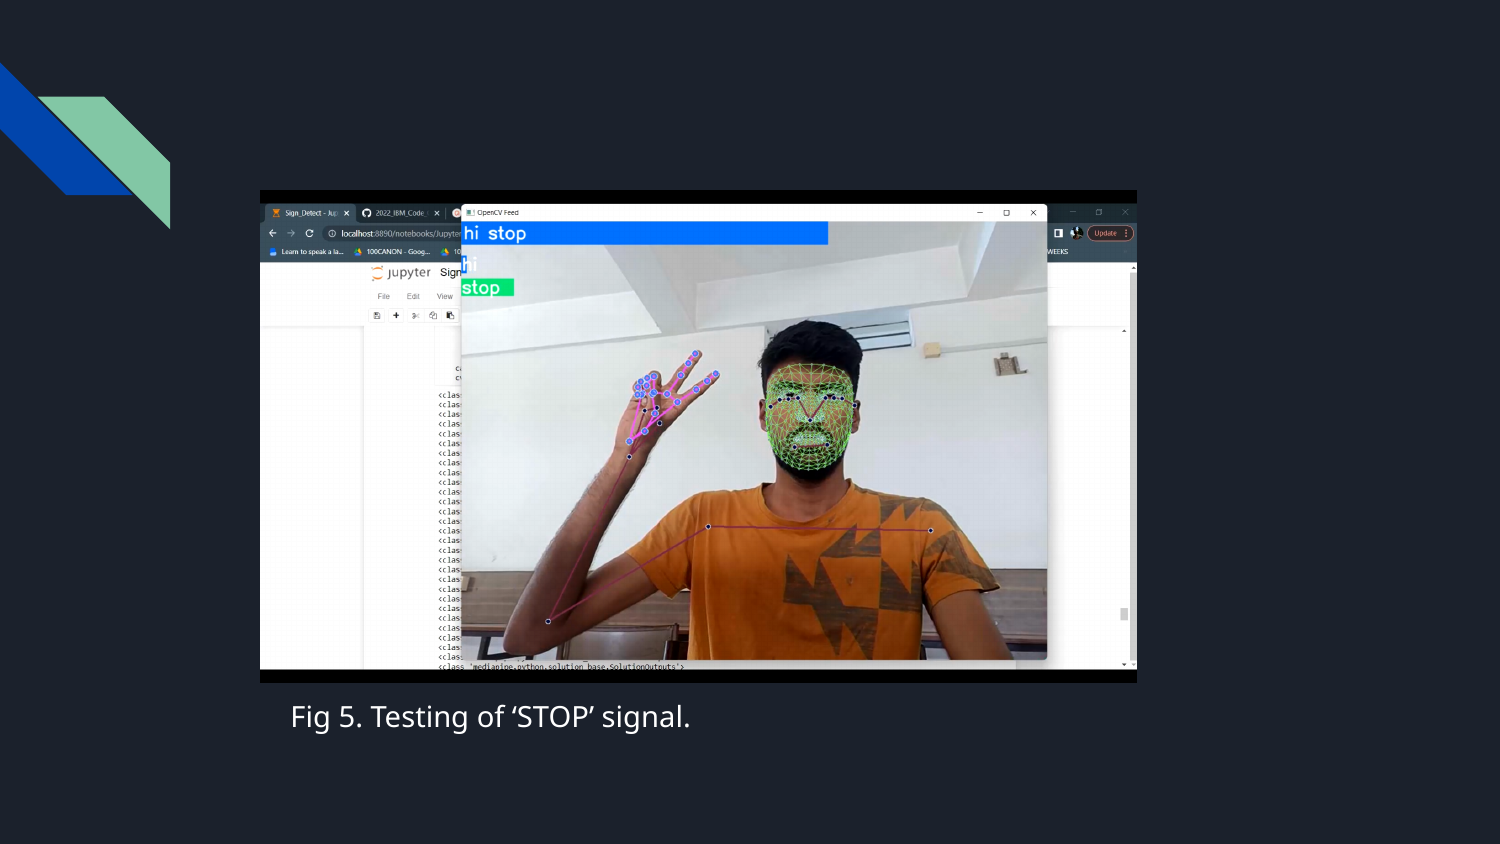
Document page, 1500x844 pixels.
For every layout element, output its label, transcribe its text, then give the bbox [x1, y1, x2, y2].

text_box Fig 5. Testing of ‘STOP’ signal. [275, 682, 1152, 748]
picture [260, 189, 1138, 684]
